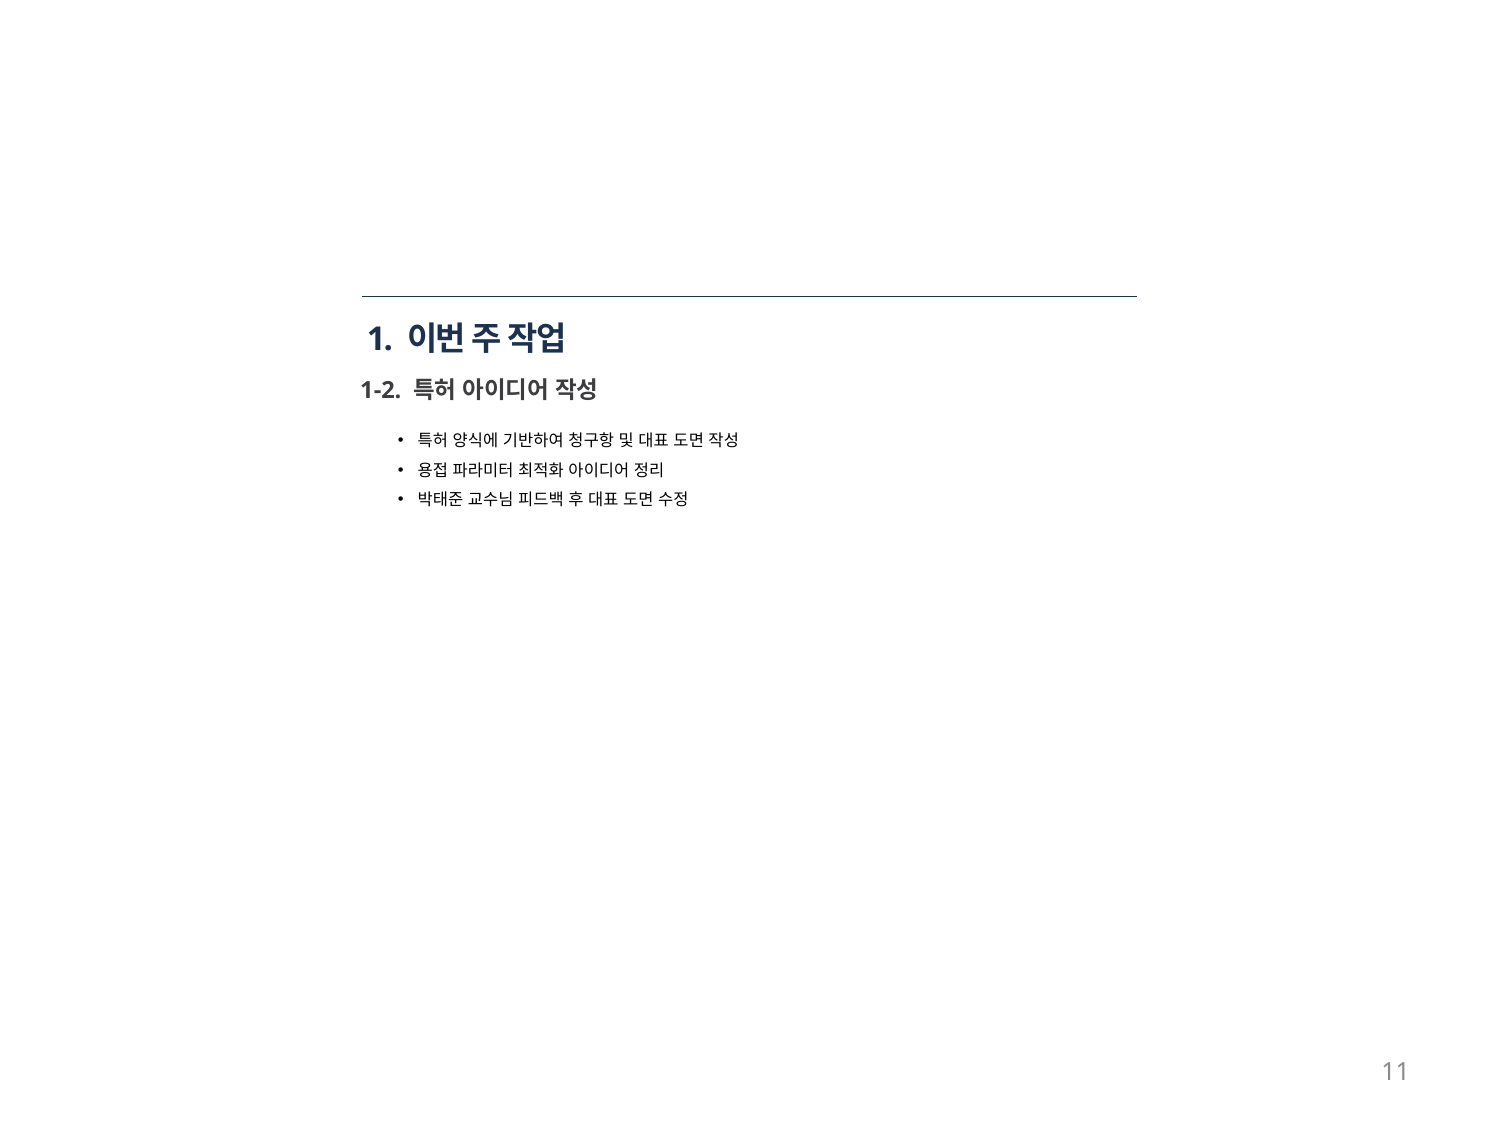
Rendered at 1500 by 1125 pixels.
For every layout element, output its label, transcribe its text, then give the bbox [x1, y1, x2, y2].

title 1. 이번 주 작업 [351, 310, 998, 365]
text_box 1-2. 특허 아이디어 작성 [351, 370, 1134, 489]
text_box 특허 양식에 기반하여 청구항 및 대표 도면 작성 용접 파라미터 최적화 아이디어 정리 박태준 교수님 피드백 후 대표 도면 수정 [383, 412, 1159, 517]
slide_number 11 [1074, 1042, 1425, 1103]
